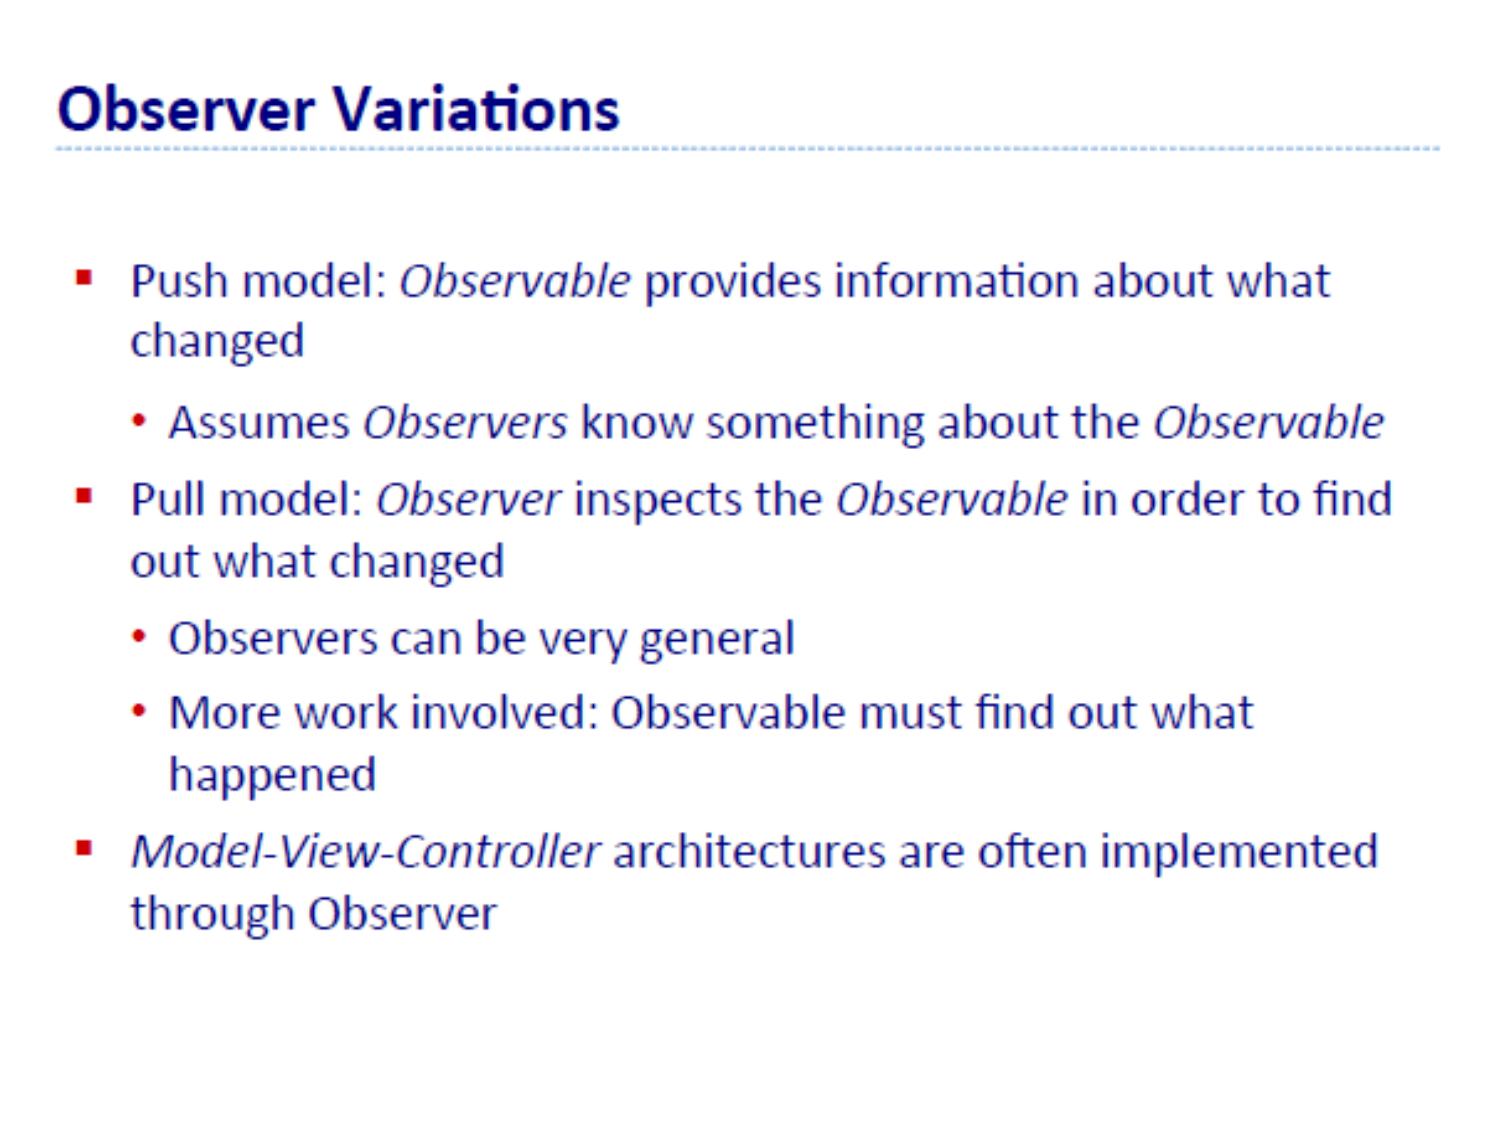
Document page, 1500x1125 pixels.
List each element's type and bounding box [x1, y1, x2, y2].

picture [22, 62, 1500, 1079]
